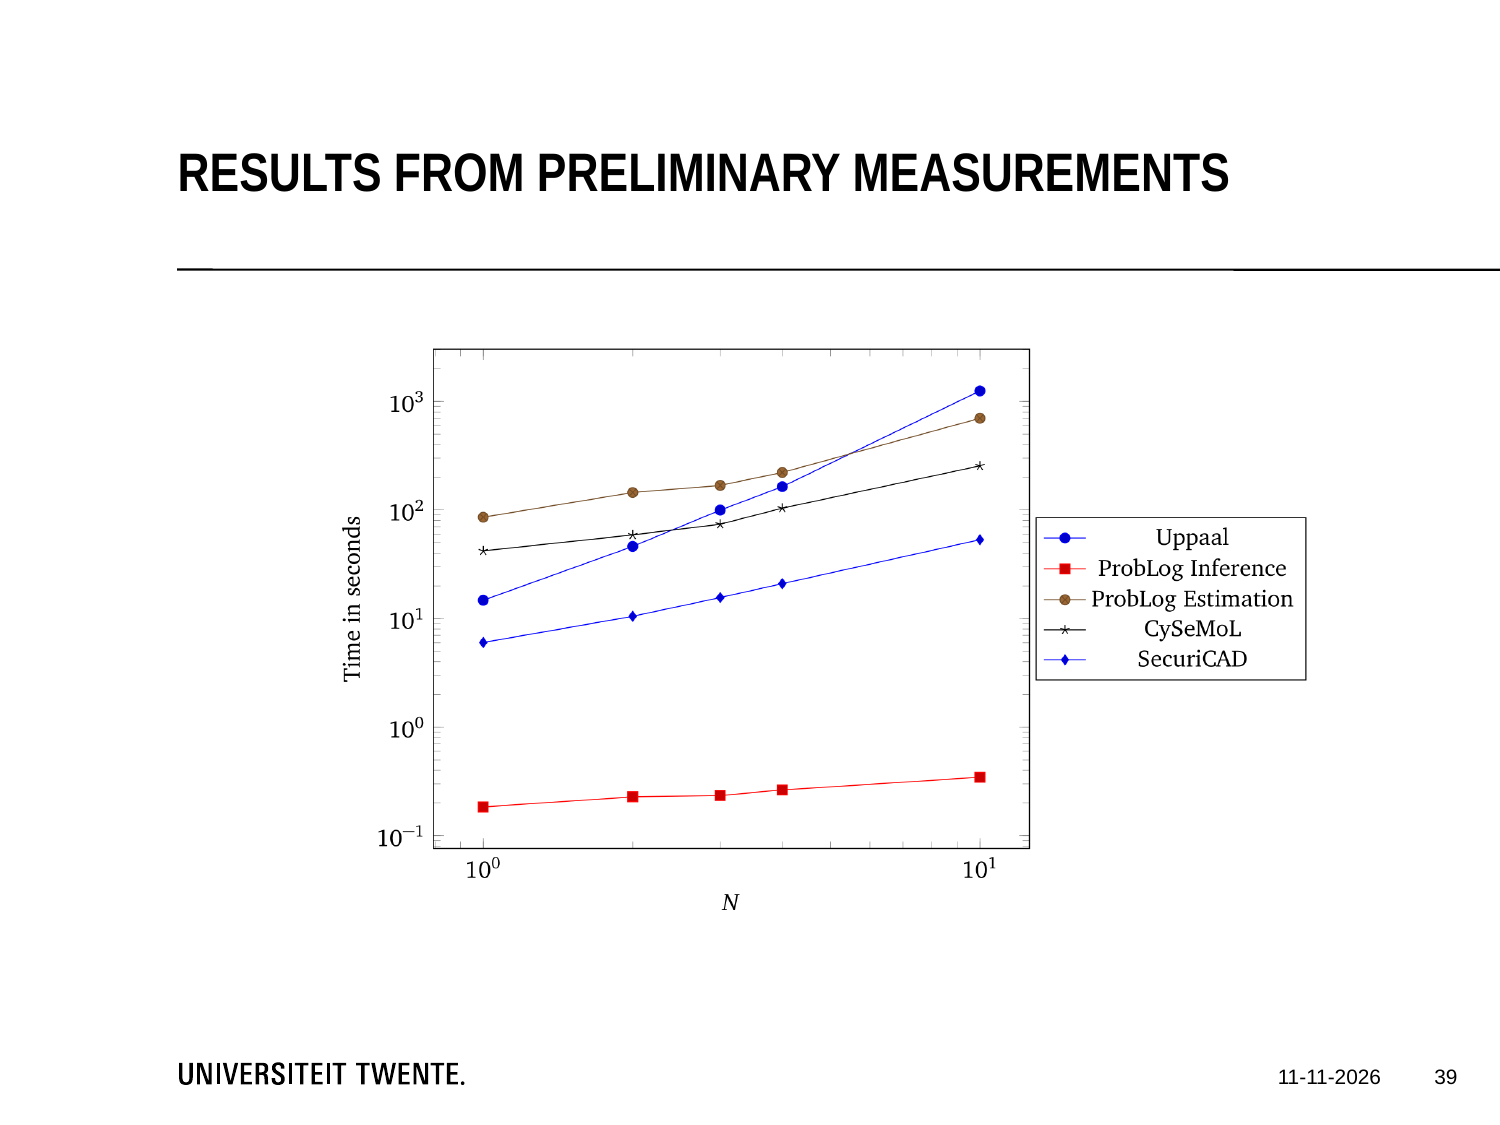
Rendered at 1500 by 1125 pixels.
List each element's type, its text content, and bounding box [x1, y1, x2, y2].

slide_number 39 [1395, 1049, 1458, 1125]
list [317, 336, 1317, 921]
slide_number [1241, 1049, 1395, 1125]
list Results from preliminary measurements [177, 81, 1454, 203]
